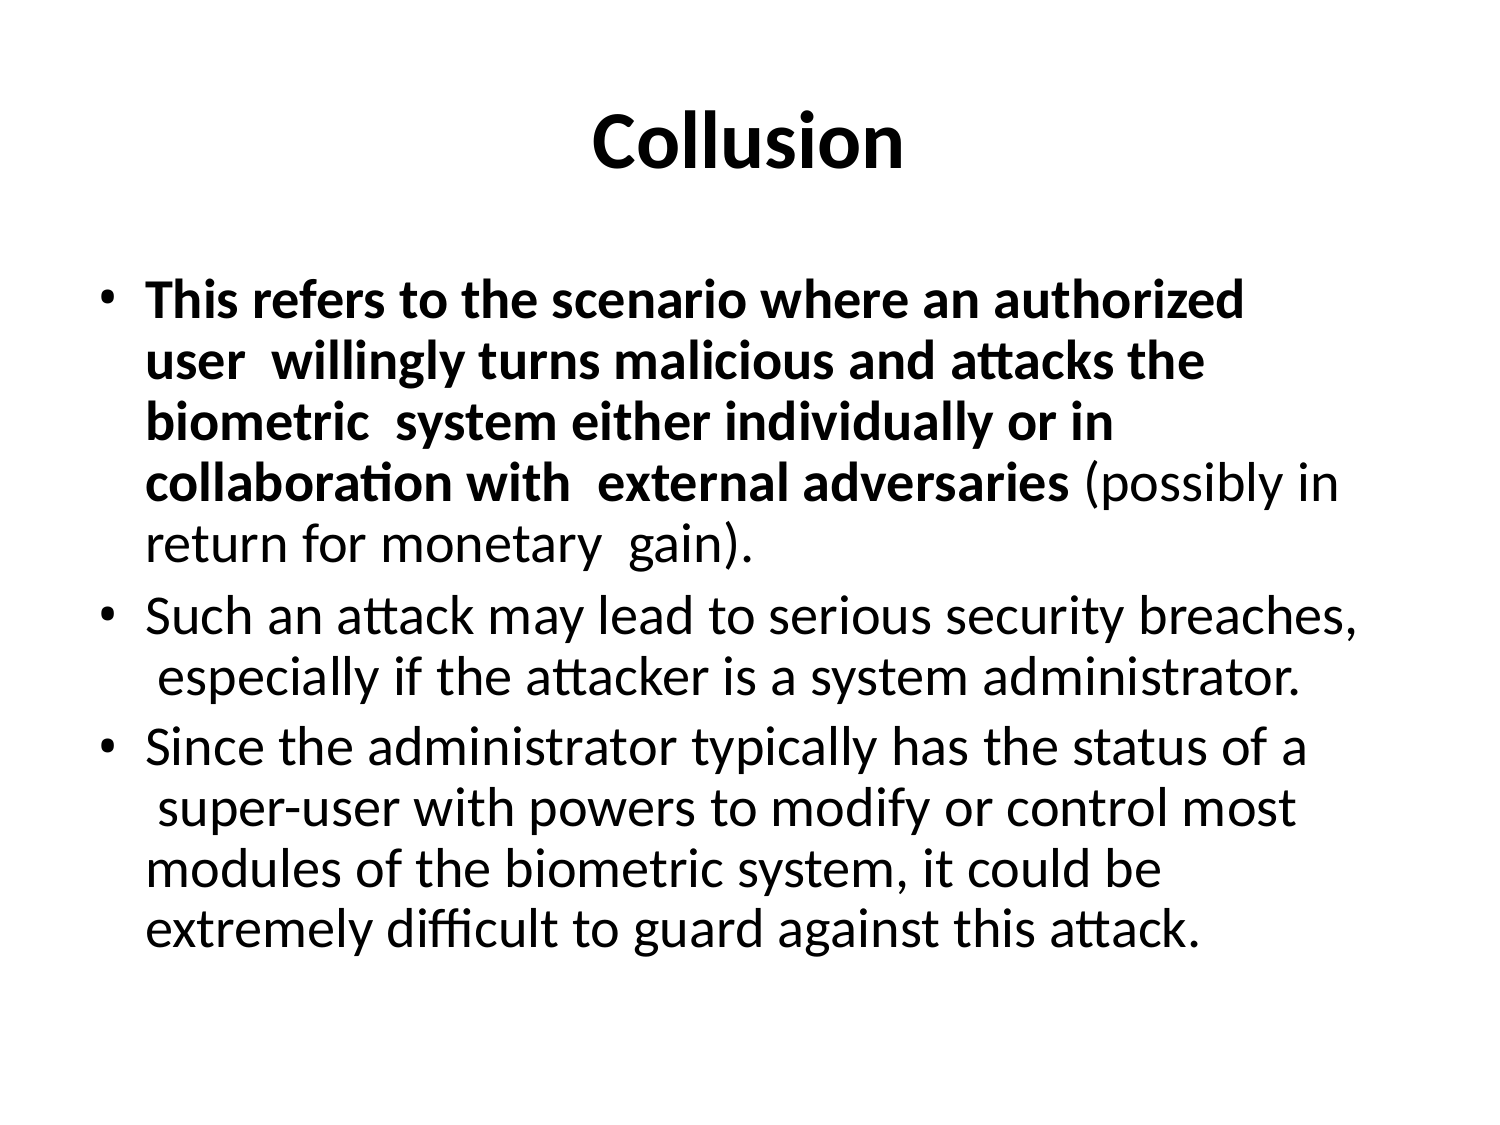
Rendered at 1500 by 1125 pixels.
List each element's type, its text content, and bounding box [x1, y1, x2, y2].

text_box This refers to the scenario where an authorized user willingly turns malicious and attacks the biometric system either individually or in collaboration with external adversaries (possibly in return for monetary gain). Such an attack may lead to serious security breaches, especially if the attacker is a system administrator. Since the administrator typically has the status of a super-user with powers to modify or control most modules of the biometric system, it could be extremely difficult to guard against this attack. [95, 258, 1372, 960]
title Collusion [590, 84, 910, 258]
